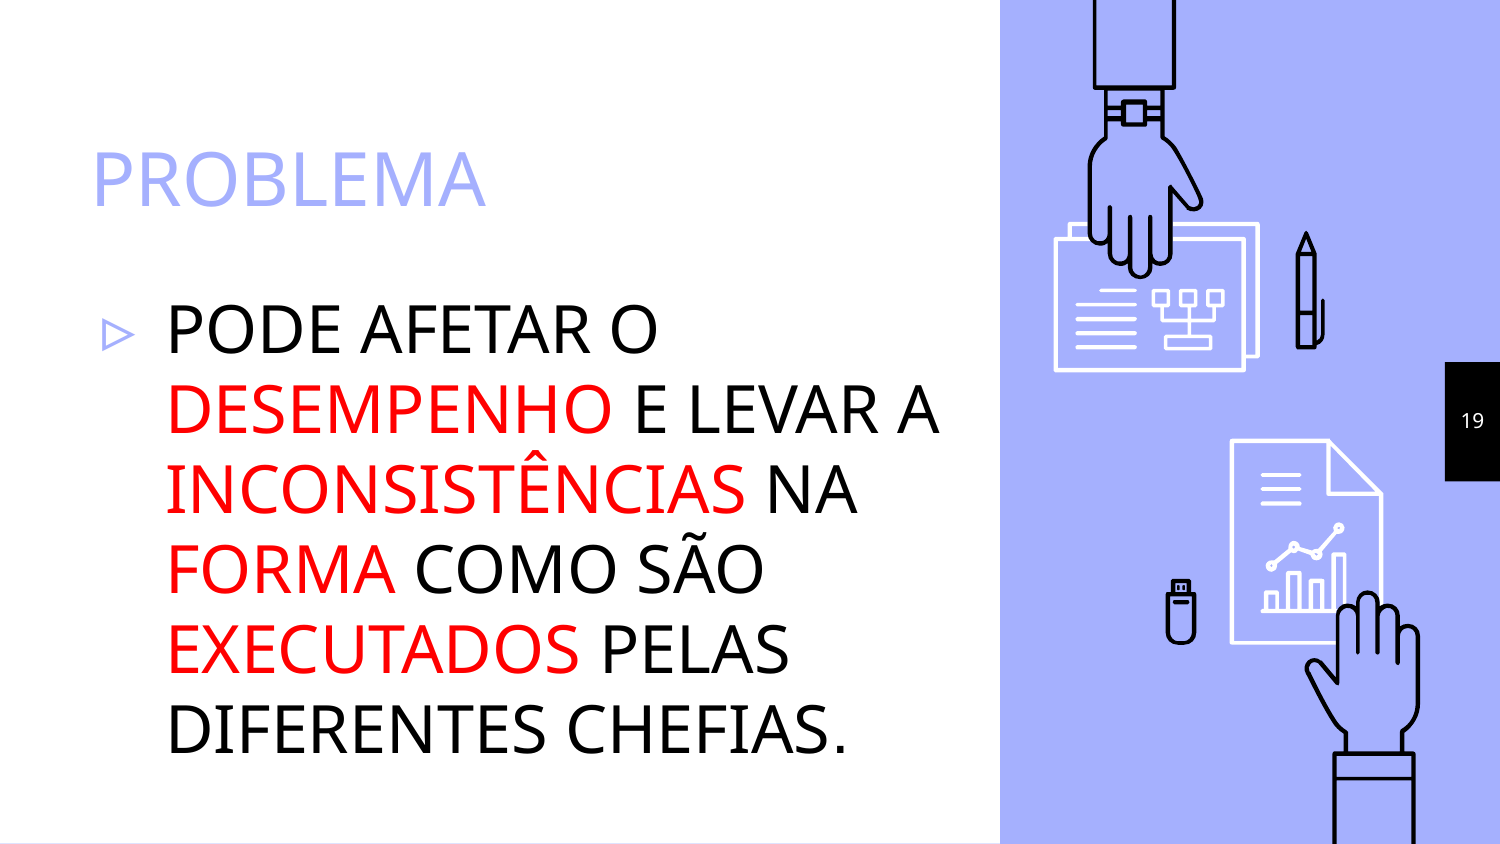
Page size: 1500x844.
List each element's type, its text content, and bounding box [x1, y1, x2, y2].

slide_number 19 [1444, 362, 1500, 482]
title PROBLEMA [75, 96, 918, 237]
list PODE AFETAR O DESEMPENHO E LEVAR A INCONSISTÊNCIAS NA FORMA COMO SÃO EXECUTADOS PELAS DIFERENTES CHEFIAS. [75, 271, 997, 794]
